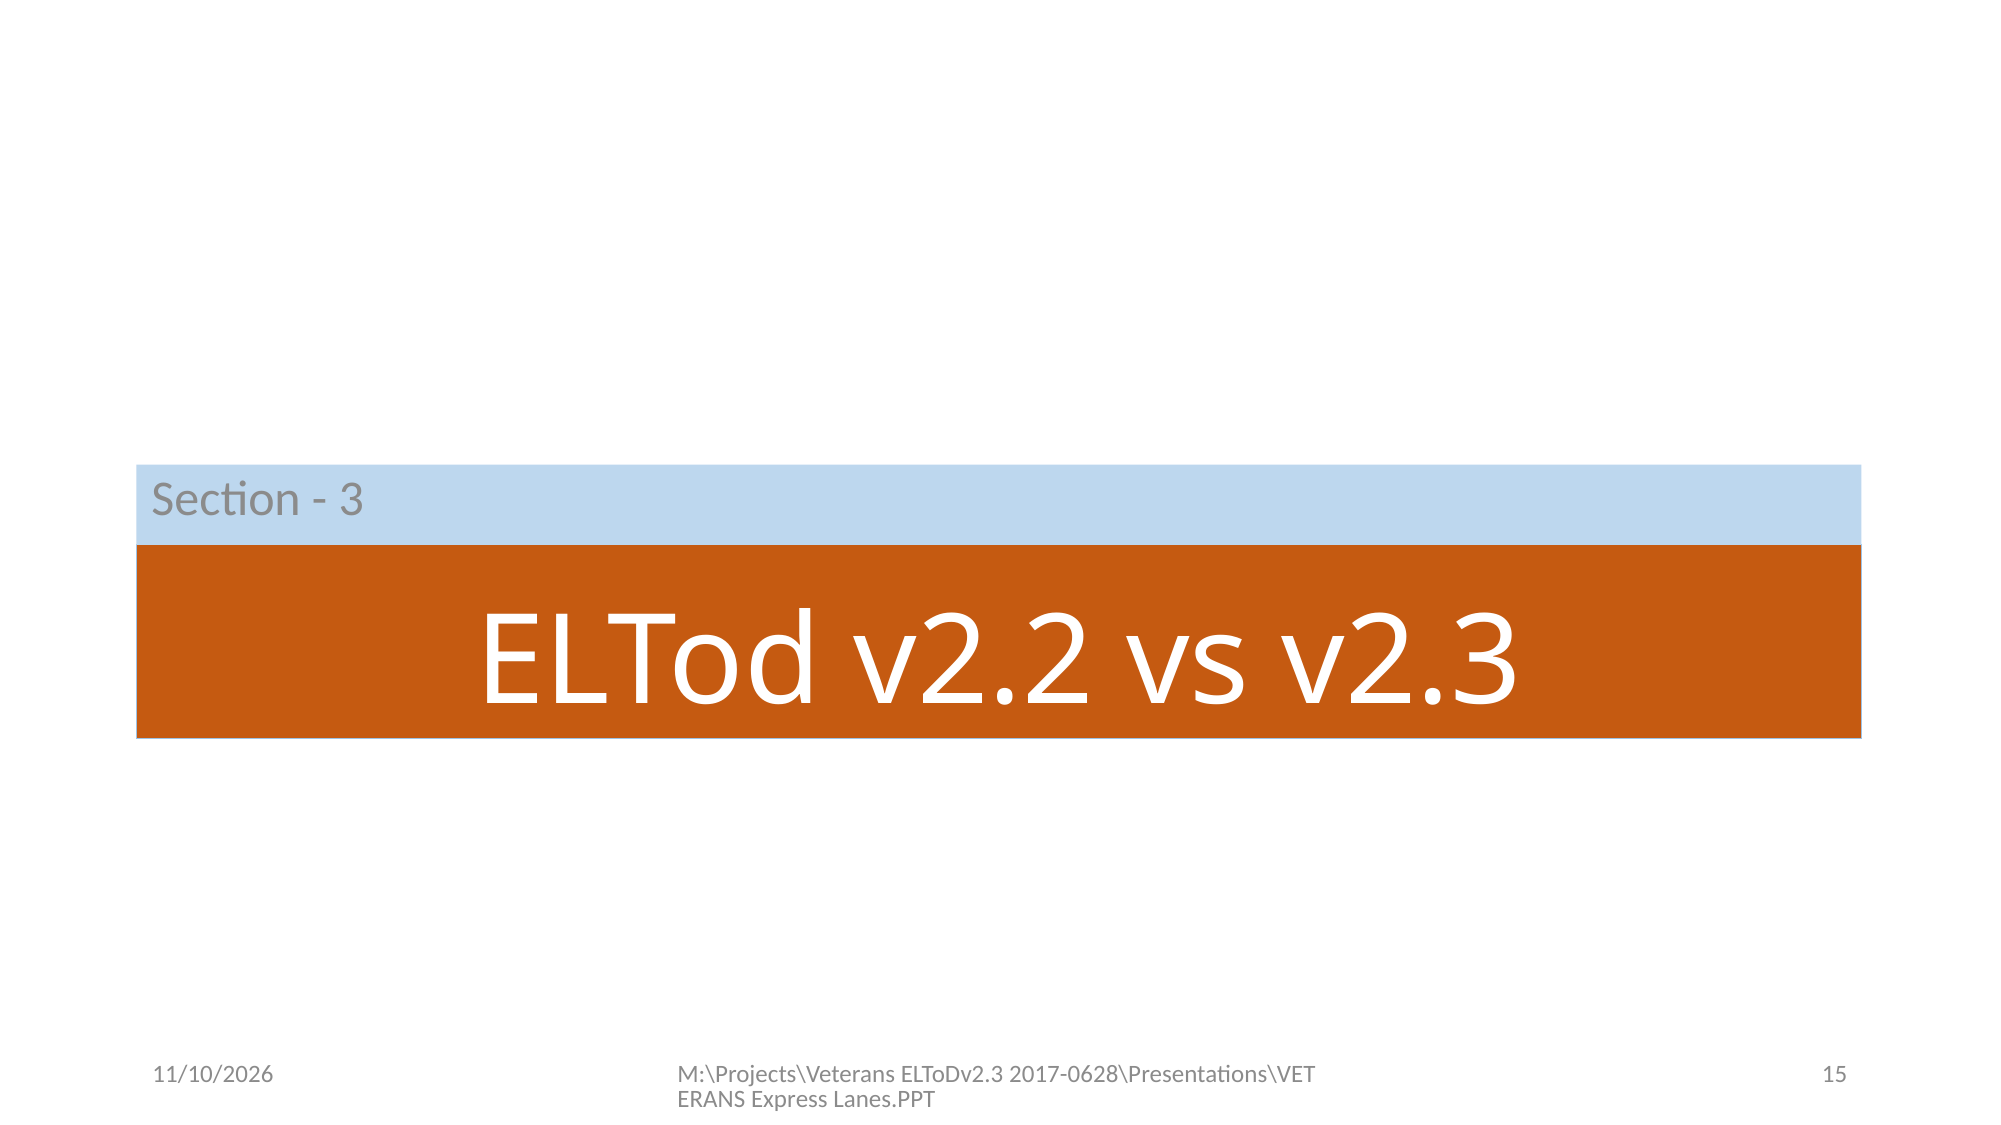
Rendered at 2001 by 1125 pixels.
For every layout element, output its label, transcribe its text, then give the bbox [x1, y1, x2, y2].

footer M:\Projects\Veterans ELToDv2.3 2017-0628\Presentations\VETERANS Express Lanes.PPT [662, 1042, 1338, 1103]
slide_number 15 [1412, 1042, 1863, 1103]
title ELTod v2.2 vs v2.3 [136, 545, 1862, 739]
list Section - 3 [136, 464, 1862, 545]
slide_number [137, 1042, 588, 1103]
